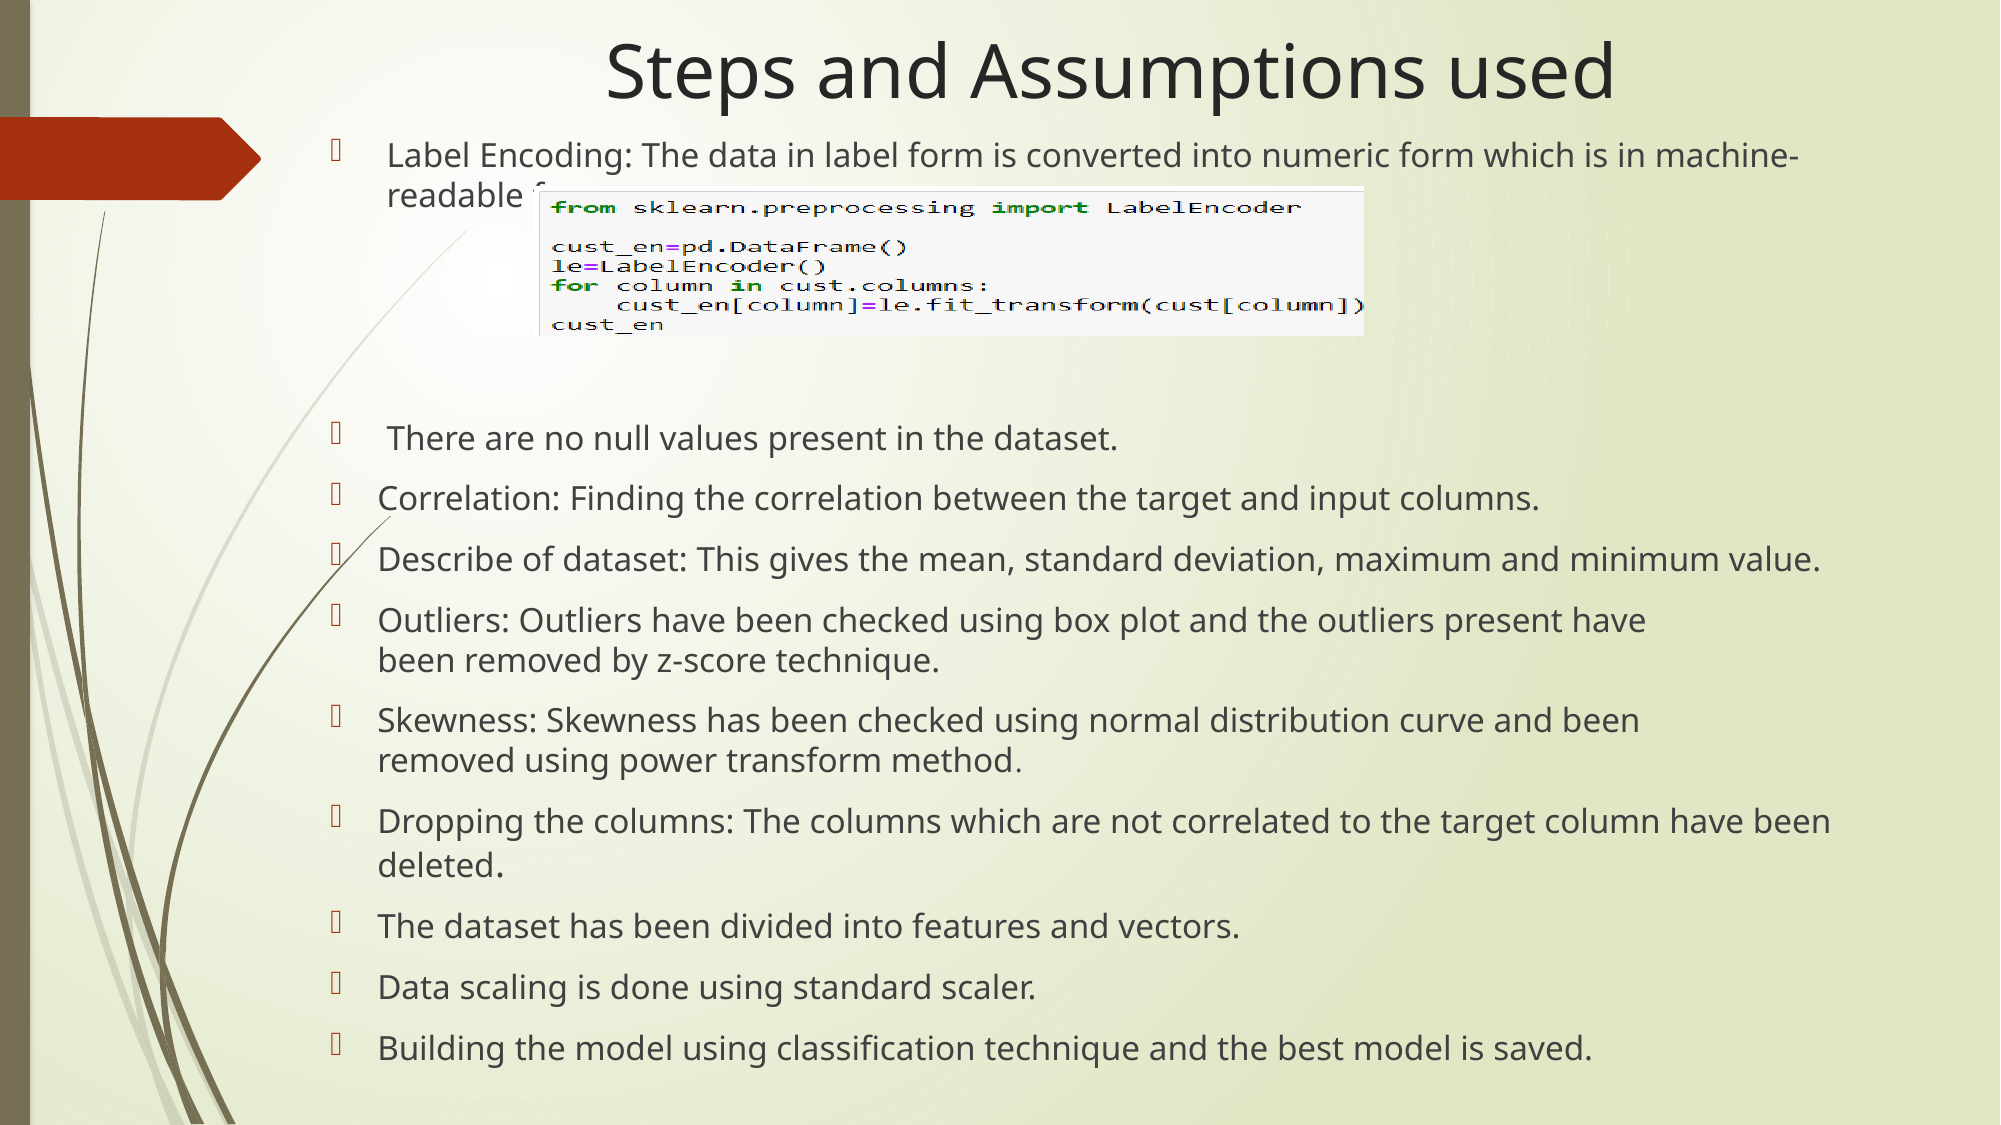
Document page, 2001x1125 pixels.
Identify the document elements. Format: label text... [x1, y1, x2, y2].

title Steps and Assumptions used [336, 16, 1888, 126]
picture [534, 186, 1365, 336]
list Label Encoding: The data in label form is converted into numeric form which is in machine-readable form. There are no null values present in the dataset. Correlation: Finding the correlation between the target and input columns. Describe of dataset: This gives the mean, standard deviation, maximum and minimum value. Outliers: Outliers have been checked using box plot and the outliers present have been removed by z-score technique. Skewness: Skewness has been checked using normal distribution curve and been removed using power transform method. Dropping the columns: The columns which are not correlated to the target column have been deleted. The dataset has been divided into features and vectors. Data scaling is done using standard scaler. Building the model using classification technique and the best model is saved. [315, 126, 1894, 1097]
